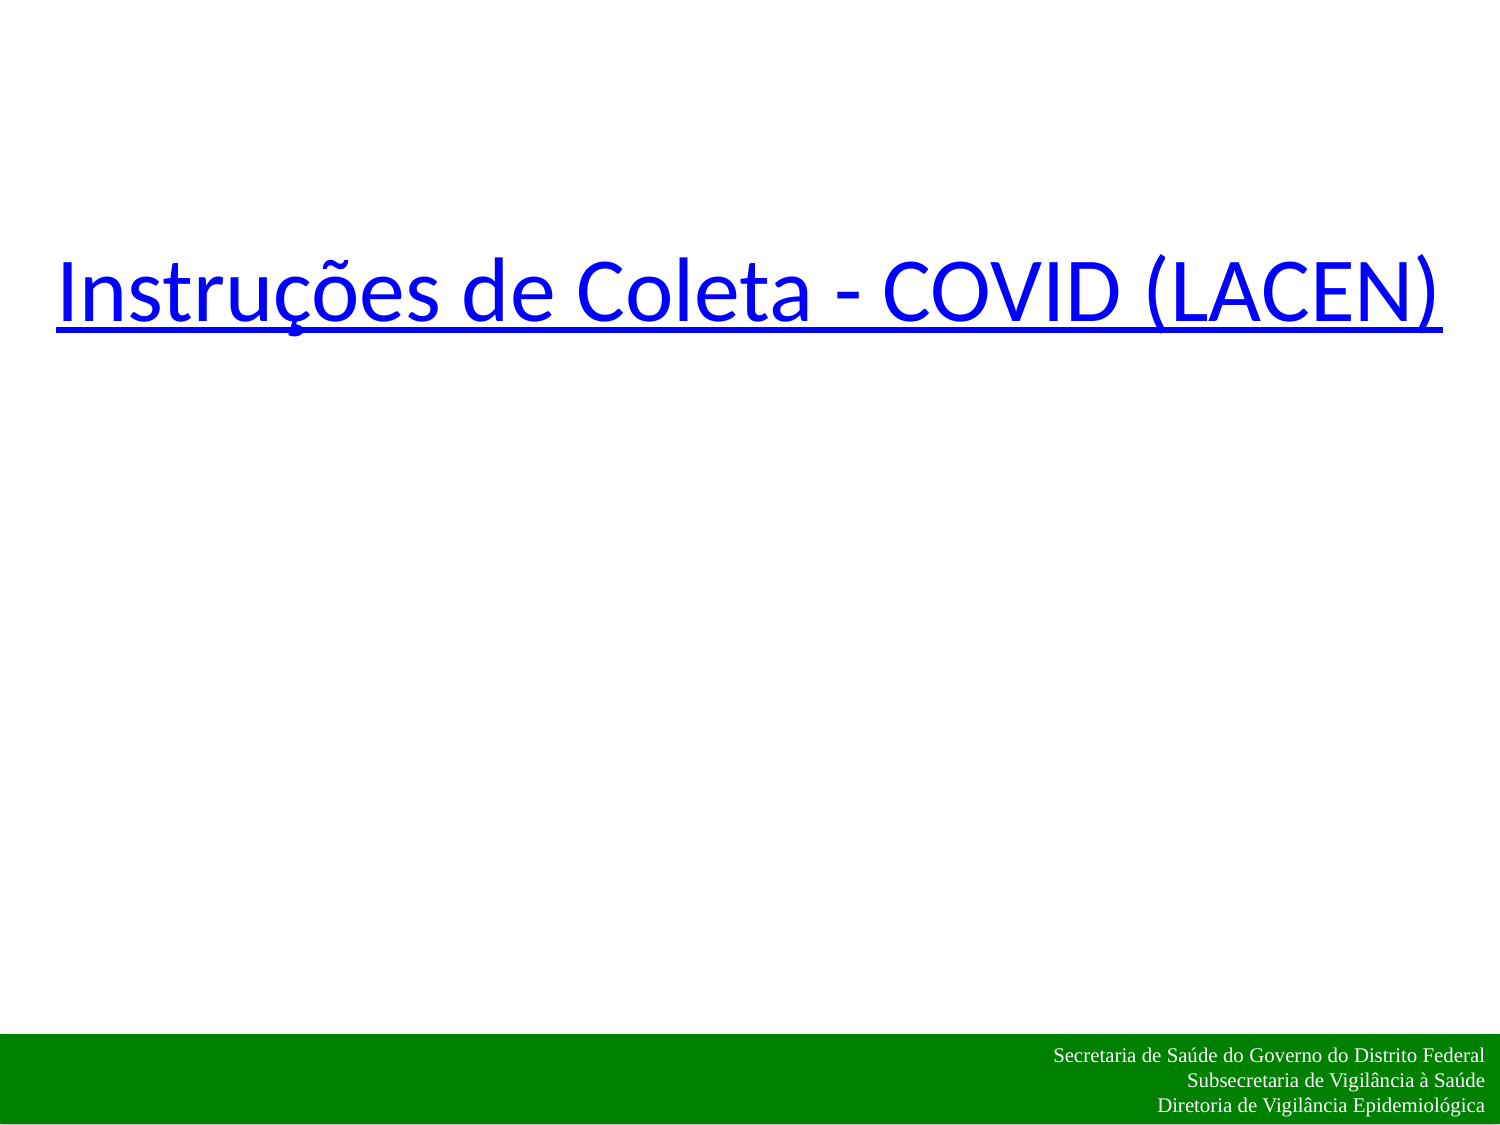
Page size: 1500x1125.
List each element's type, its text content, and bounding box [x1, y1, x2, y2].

text_box Instruções de Coleta - COVID (LACEN) [0, 222, 1500, 348]
